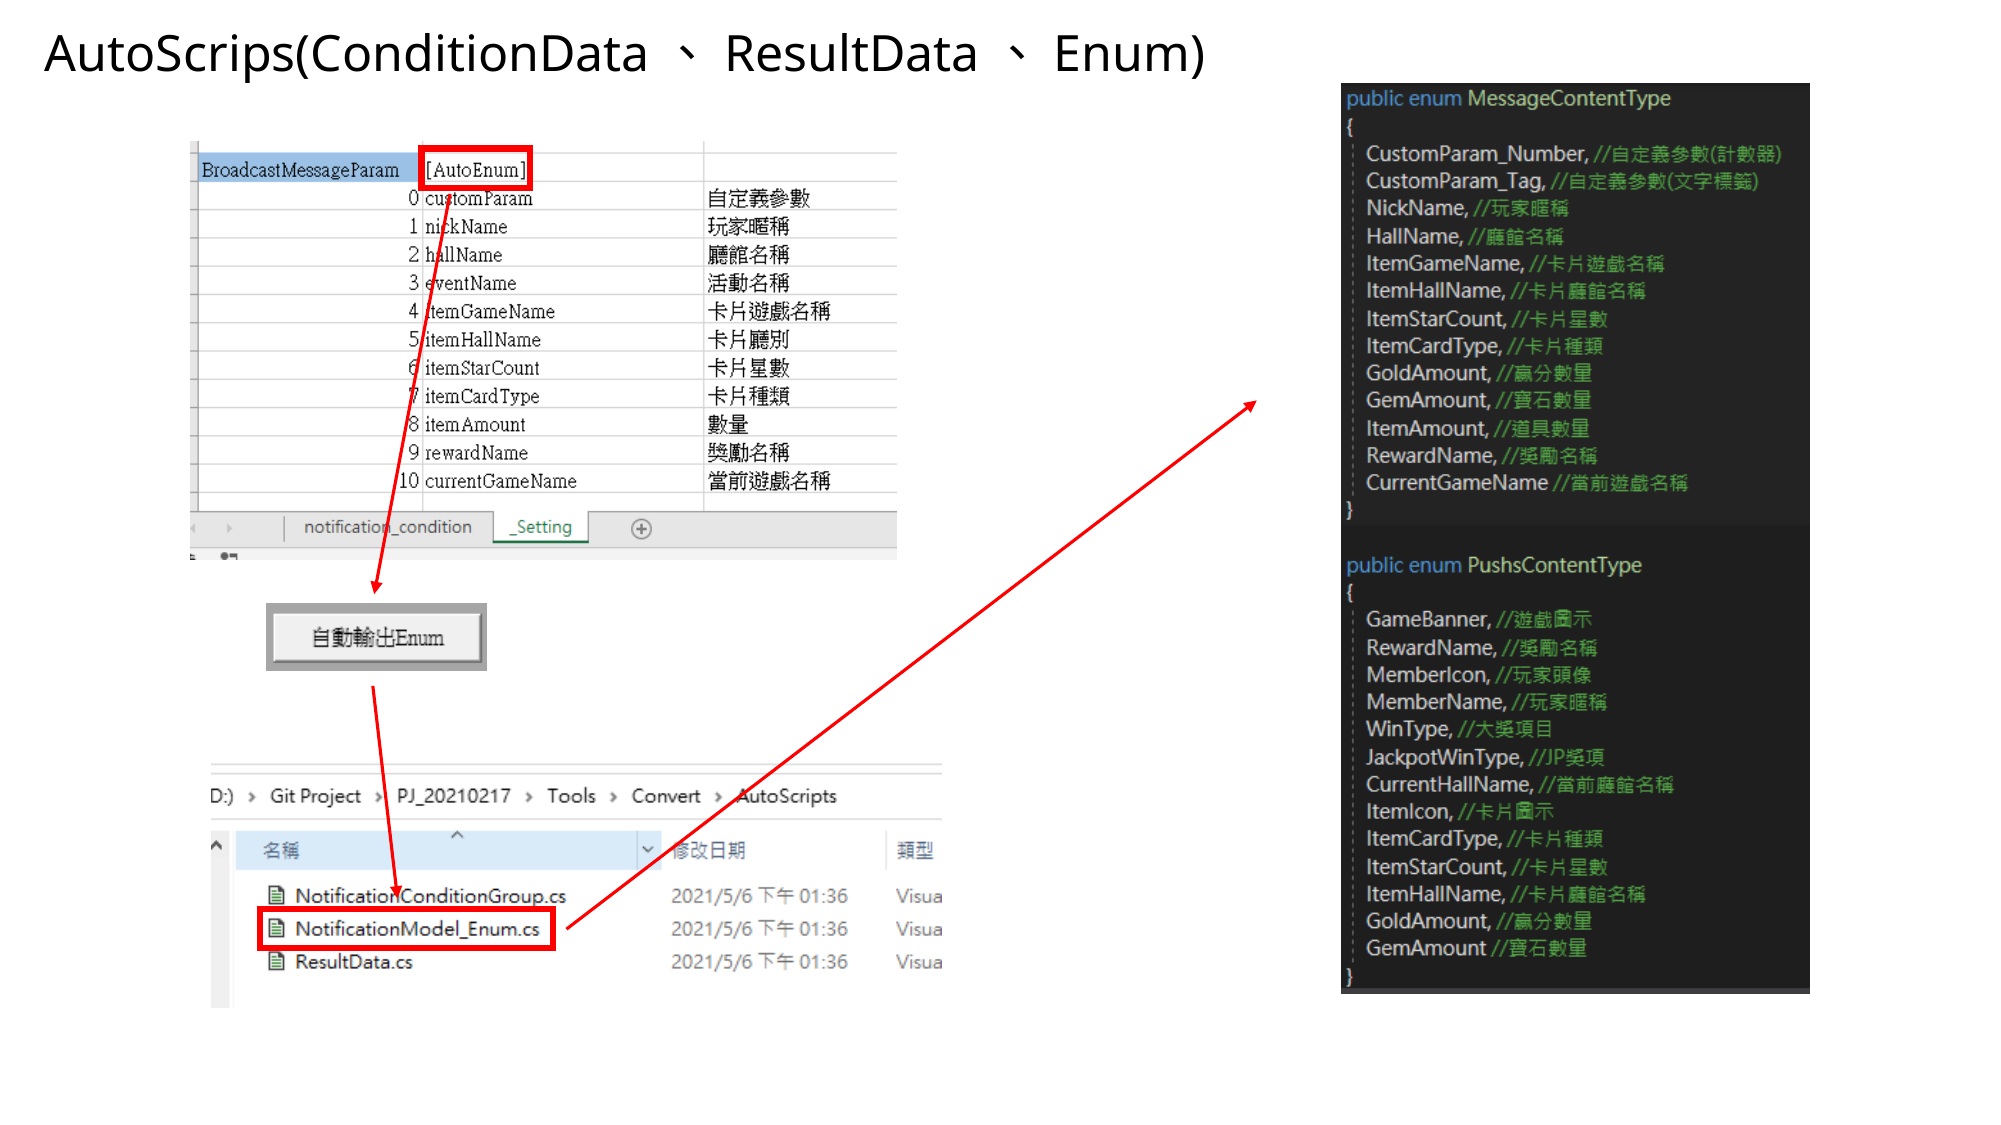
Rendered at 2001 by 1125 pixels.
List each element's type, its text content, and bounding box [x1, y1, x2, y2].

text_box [372, 685, 398, 899]
picture [1341, 83, 1810, 994]
picture [266, 603, 487, 671]
picture [211, 745, 942, 1009]
text_box AutoScrips(ConditionData、ResultData、Enum) [30, 14, 1330, 90]
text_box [566, 400, 1257, 930]
picture [190, 141, 898, 560]
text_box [374, 193, 450, 595]
